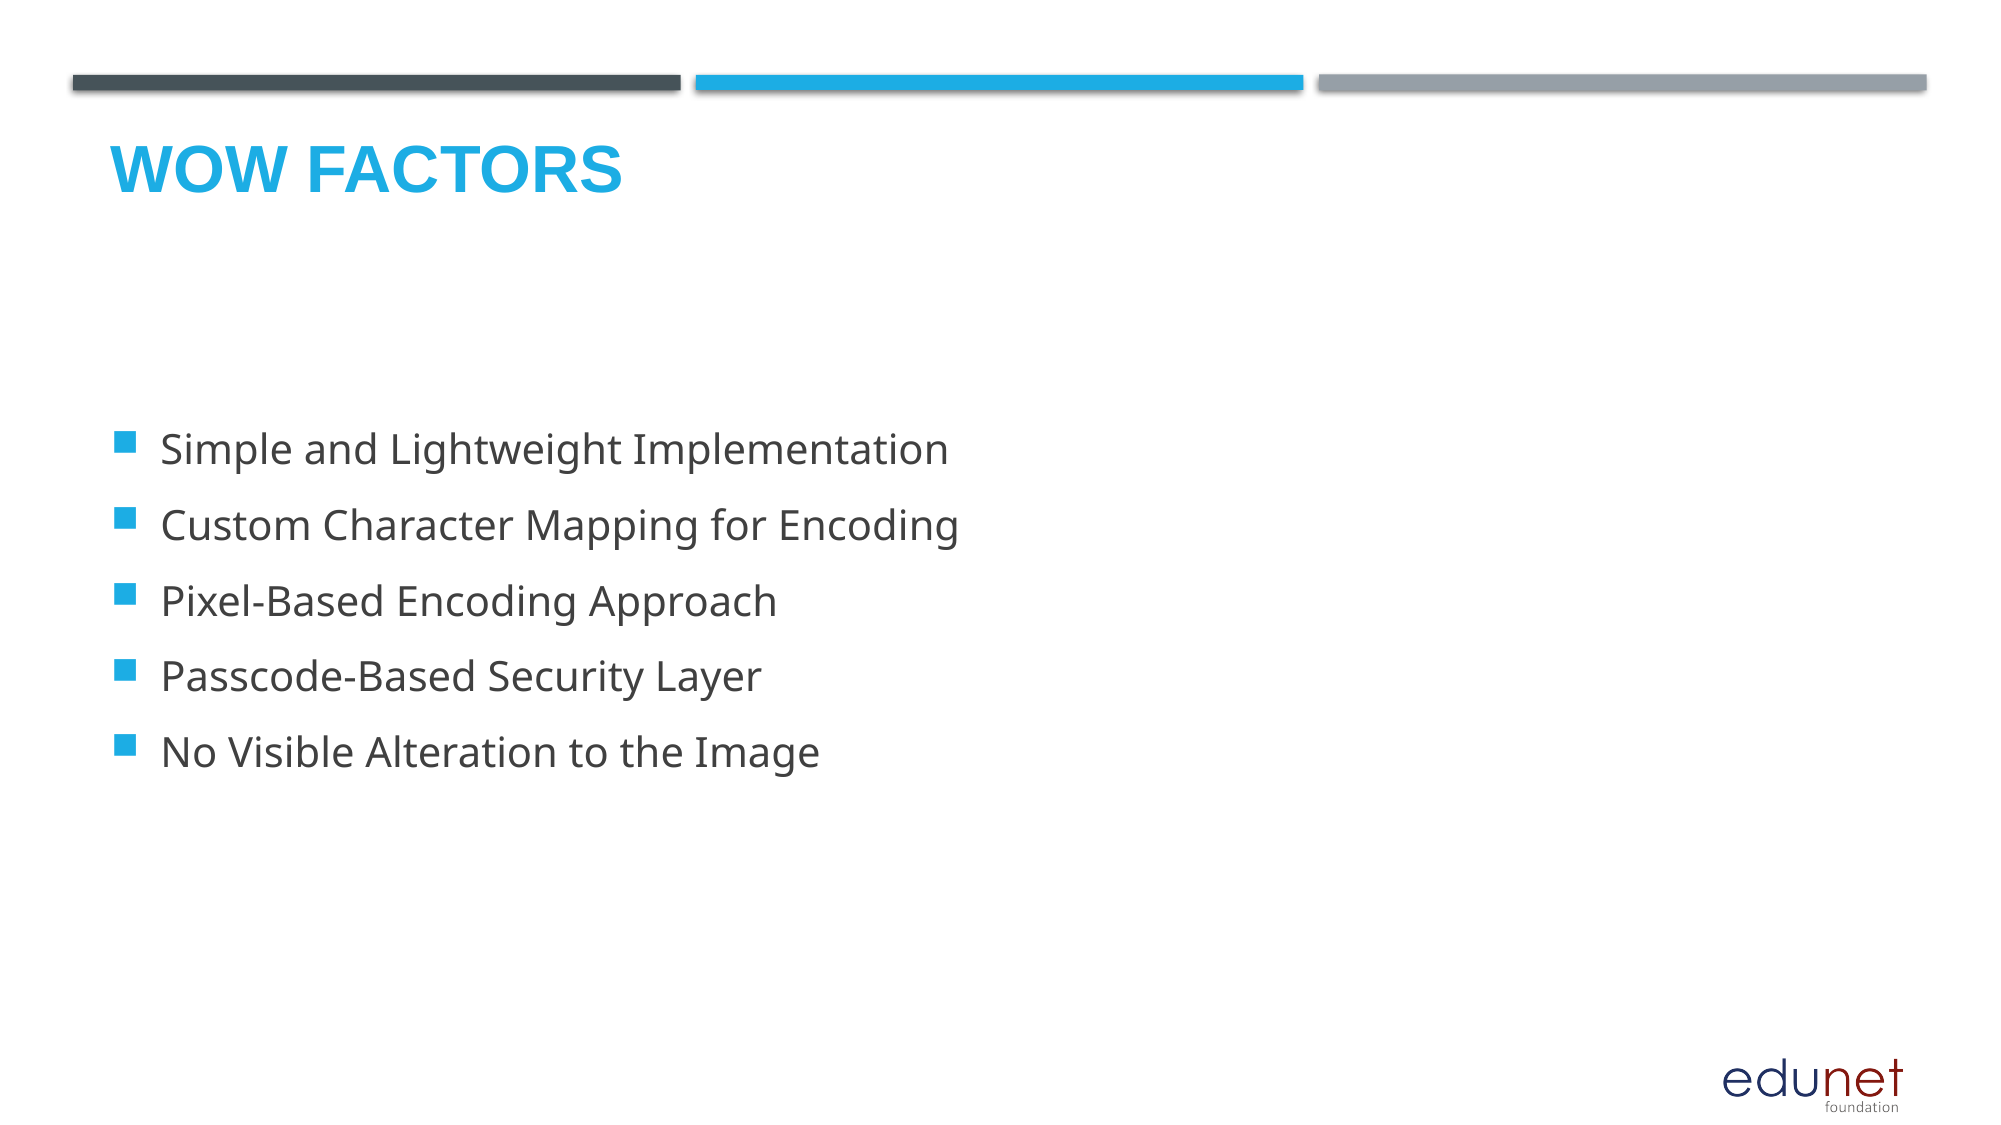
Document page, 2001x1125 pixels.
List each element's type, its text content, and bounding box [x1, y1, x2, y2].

title Wow factors [95, 126, 1905, 213]
list Simple and Lightweight Implementation Custom Character Mapping for Encoding Pixel-Based Encoding Approach Passcode-Based Security Layer No Visible Alteration to the Image [95, 213, 1905, 981]
picture [1719, 1056, 1905, 1116]
